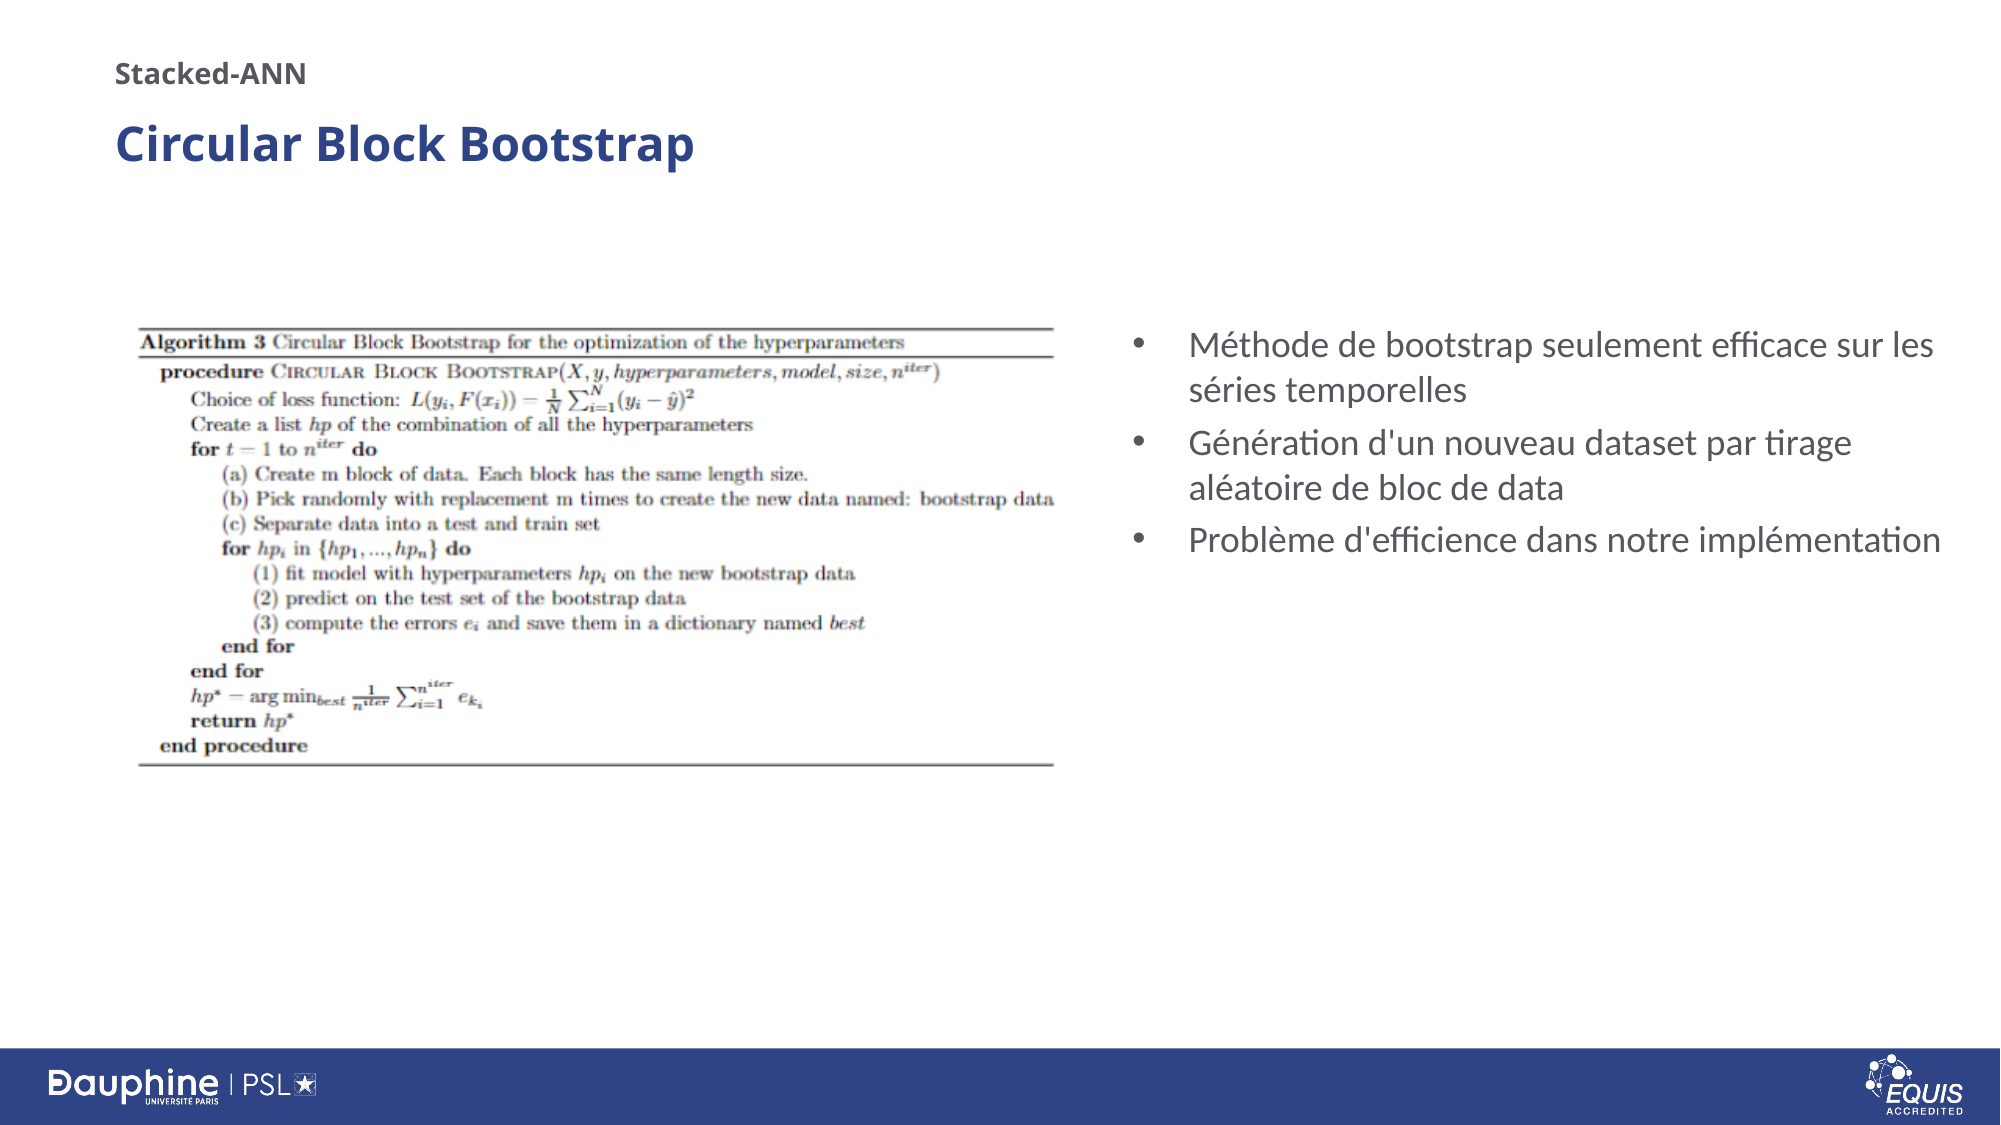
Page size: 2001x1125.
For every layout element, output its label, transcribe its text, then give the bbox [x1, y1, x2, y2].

list Stacked-ANN [99, 47, 1709, 104]
picture [43, 1063, 321, 1110]
list Méthode de bootstrap seulement efficace sur les séries temporelles Génération d'un nouveau dataset par tirage aléatoire de bloc de data Problème d'efficience dans notre implémentation [1117, 312, 2000, 1056]
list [132, 321, 1067, 776]
title Circular Block Bootstrap [99, 103, 1900, 182]
